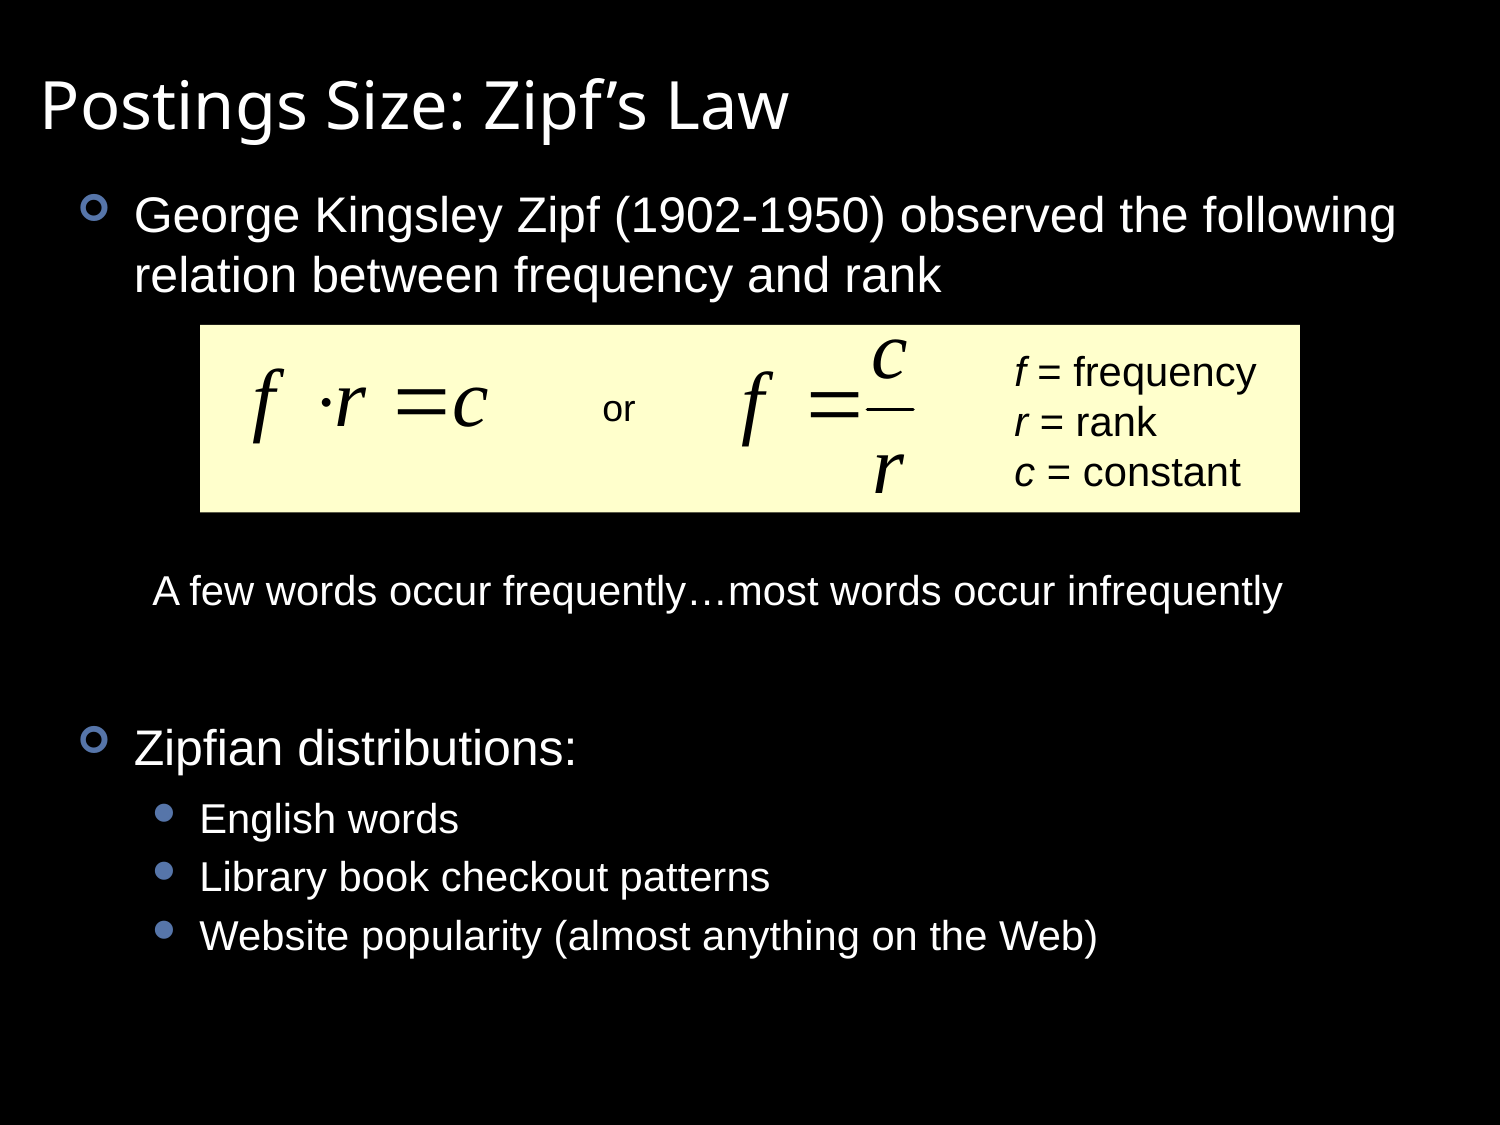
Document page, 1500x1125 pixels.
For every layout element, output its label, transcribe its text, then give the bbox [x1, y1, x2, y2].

title Postings Size: Zipf’s Law [24, 18, 1451, 188]
text_box f = frequency r = rank c = constant [999, 336, 1272, 502]
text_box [224, 350, 506, 461]
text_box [713, 299, 933, 513]
text_box [200, 324, 708, 513]
text_box or [587, 376, 651, 436]
list George Kingsley Zipf (1902-1950) observed the following relation between frequency and rank A few words occur frequently…most words occur infrequently Zipfian distributions: English words Library book checkout patterns Website popularity (almost anything on the Web) [62, 188, 1451, 1013]
text_box [937, 324, 1300, 513]
